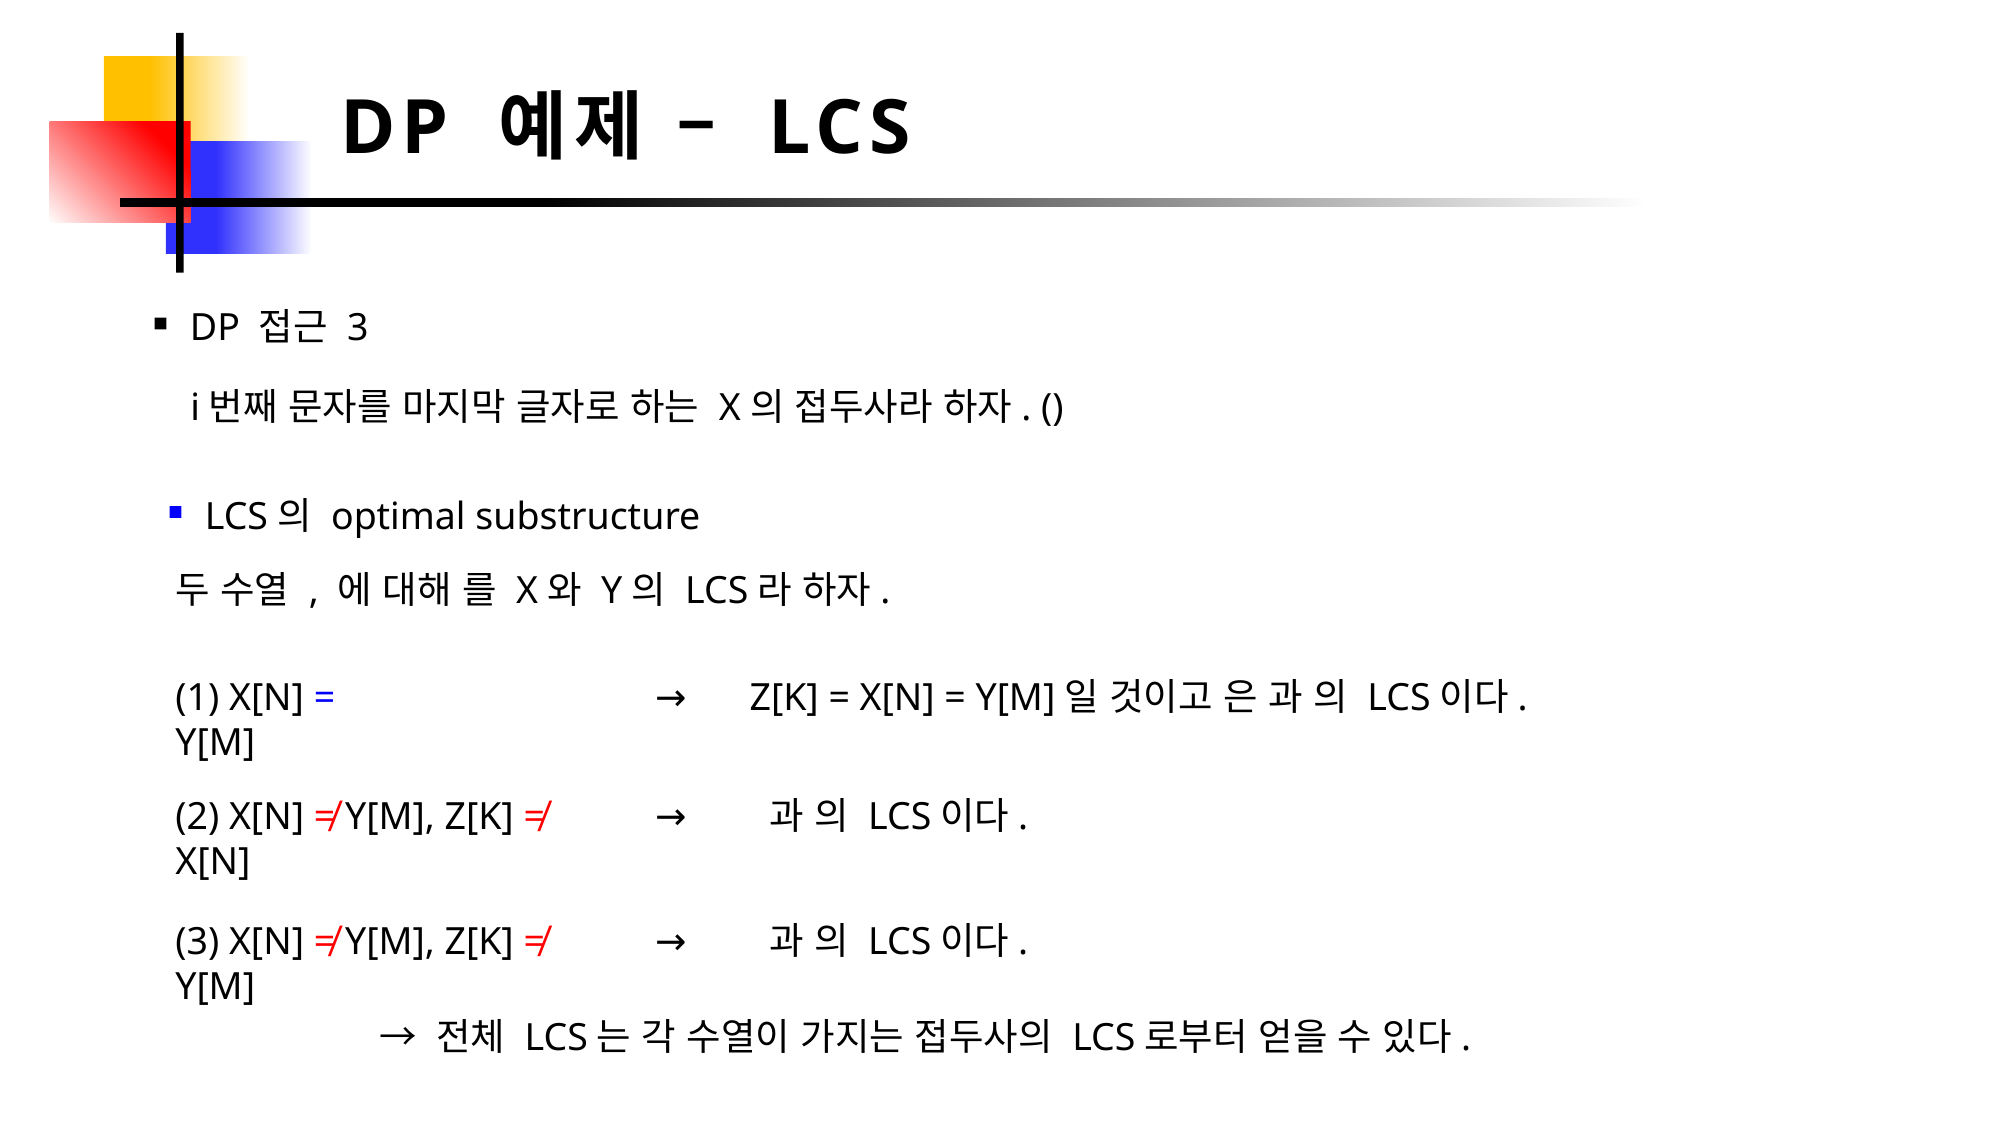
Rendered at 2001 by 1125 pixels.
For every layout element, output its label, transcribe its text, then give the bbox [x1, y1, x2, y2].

text_box (3) X[N] ≠ Y[M], Z[K] ≠ Y[M] [160, 909, 611, 1015]
text_box → [640, 909, 724, 970]
text_box (1) X[N] = Y[M] [160, 665, 417, 771]
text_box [169, 484, 735, 545]
text_box → [640, 665, 724, 726]
text_box (2) X[N] ≠ Y[M], Z[K] ≠ X[N] [160, 784, 611, 889]
text_box → [640, 784, 724, 844]
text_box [49, 32, 1644, 273]
text_box → 전체 LCS는 각 수열이 가지는 접두사의 LCS로부터 얻을 수 있다. [364, 1005, 1512, 1065]
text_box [154, 295, 611, 357]
